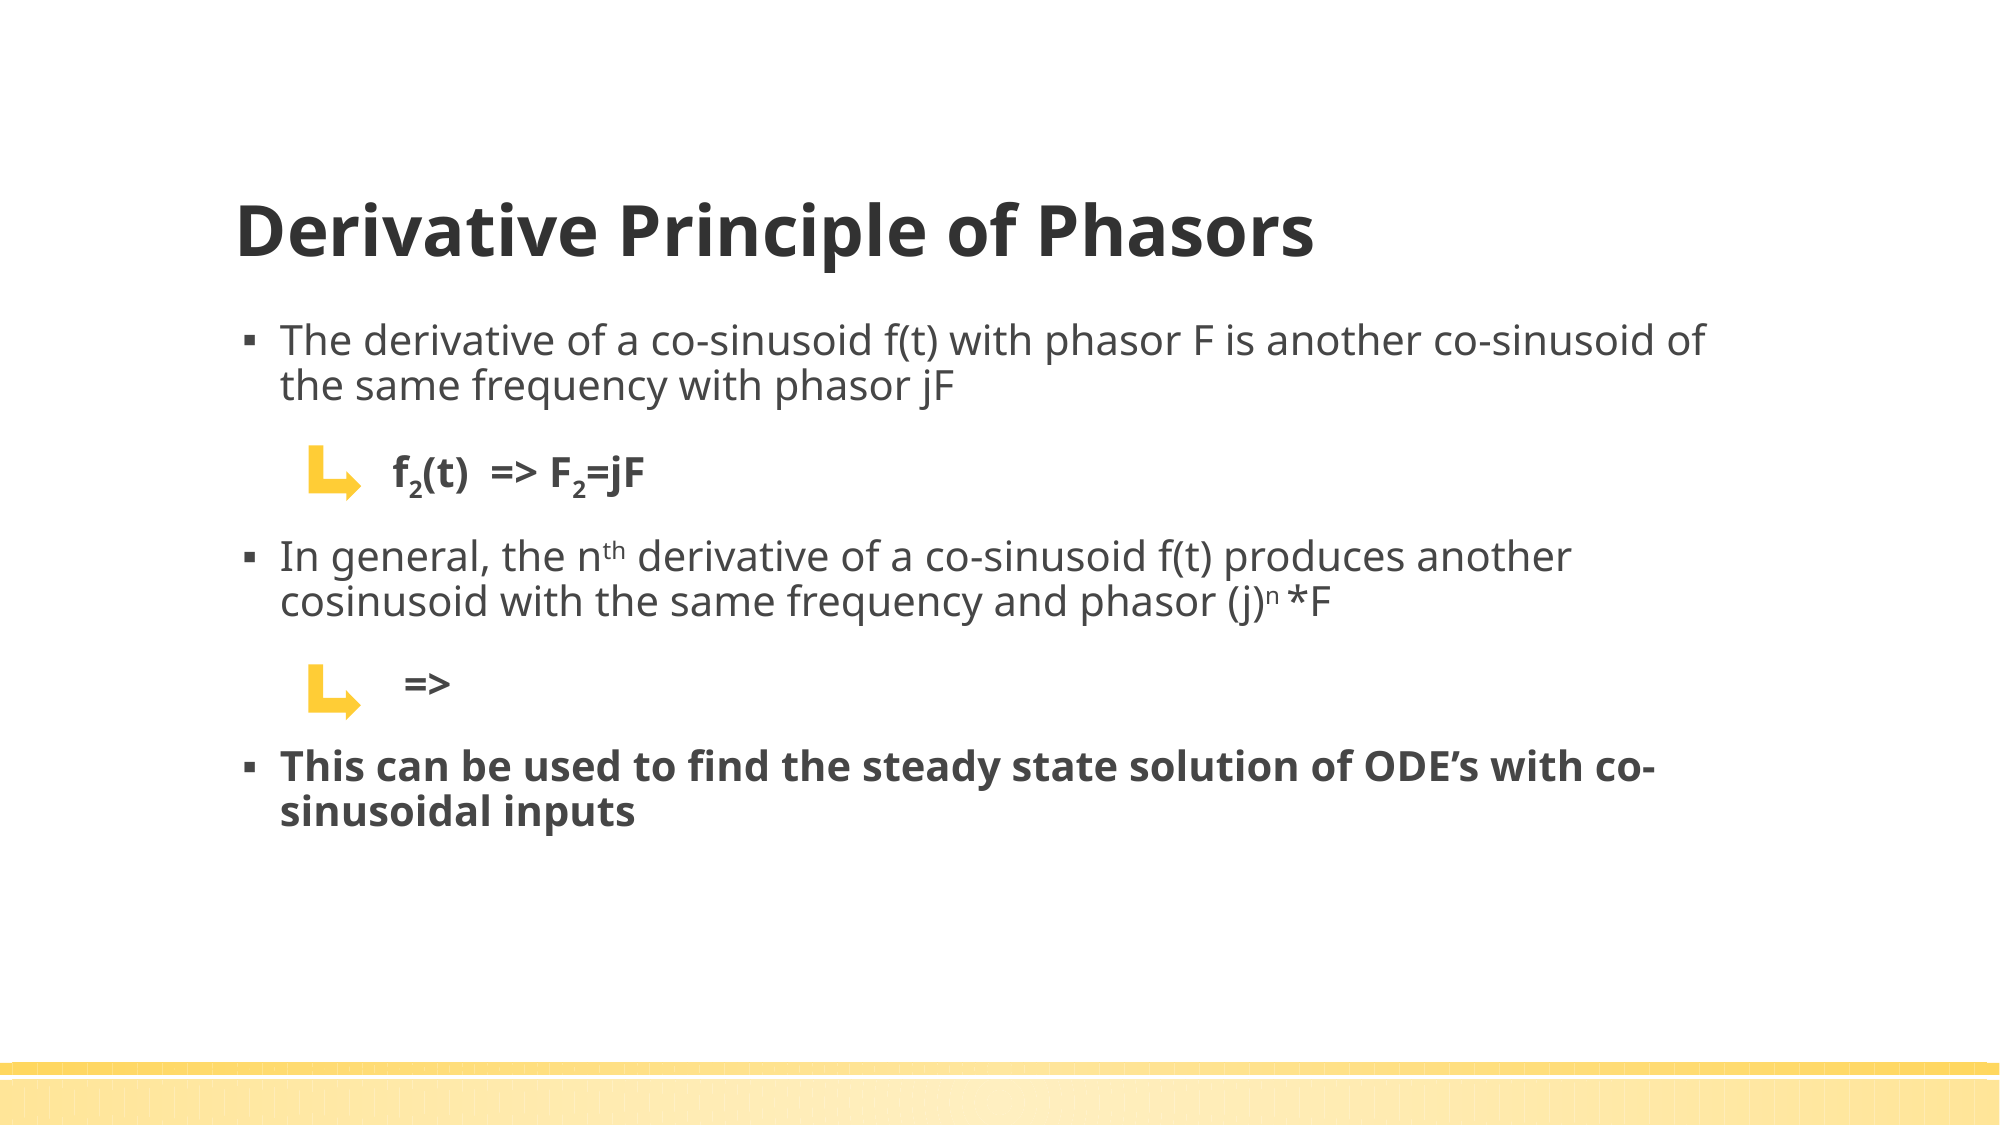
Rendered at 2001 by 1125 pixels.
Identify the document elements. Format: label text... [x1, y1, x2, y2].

title Derivative Principle of Phasors [219, 76, 1780, 279]
text_box [308, 445, 362, 502]
text_box [308, 664, 361, 721]
